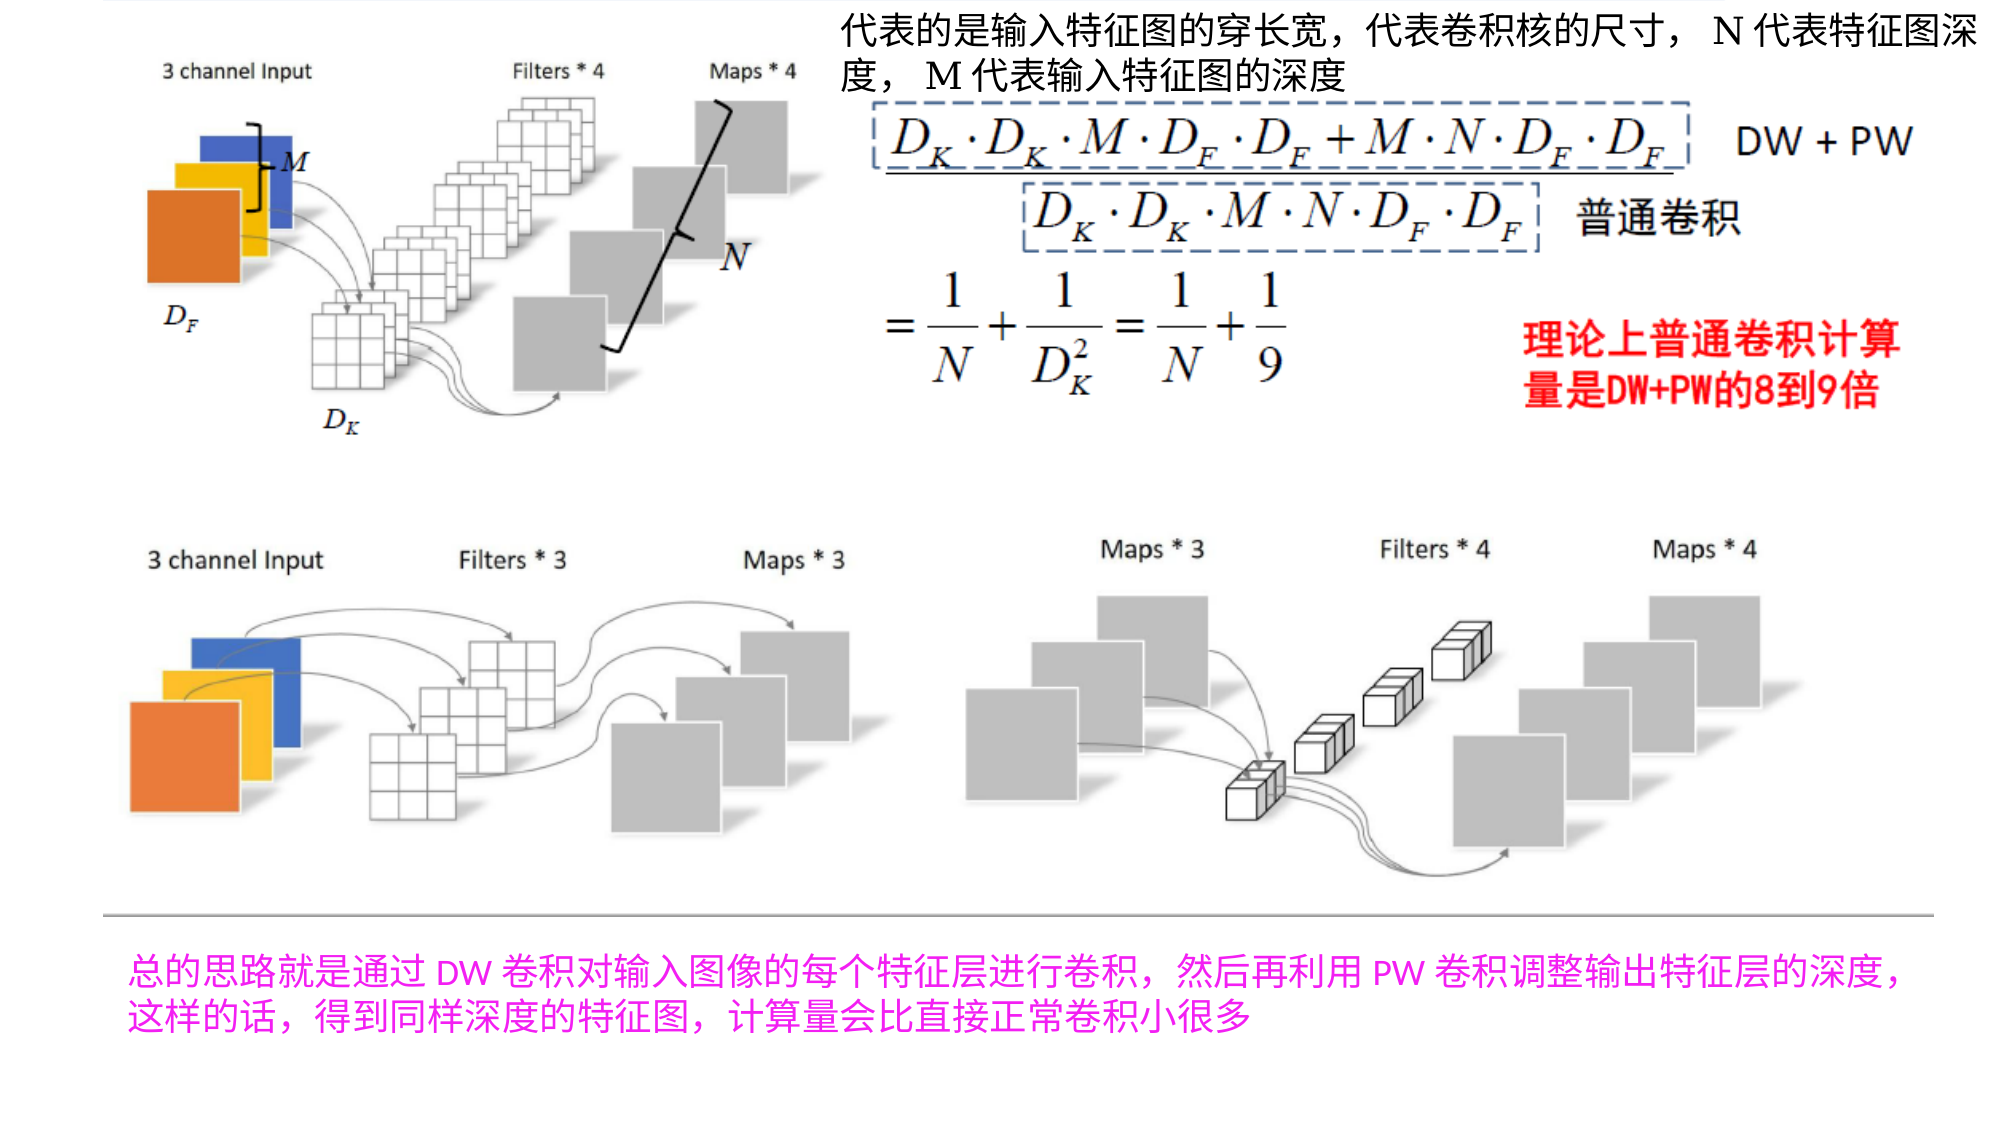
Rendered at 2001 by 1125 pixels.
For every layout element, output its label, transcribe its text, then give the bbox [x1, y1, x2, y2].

text_box 总的思路就是通过DW卷积对输入图像的每个特征层进行卷积，然后再利用PW卷积调整输出特征层的深度，这样的话，得到同样深度的特征图，计算量会比直接正常卷积小很多 [112, 940, 1969, 1046]
picture [103, 0, 1934, 917]
